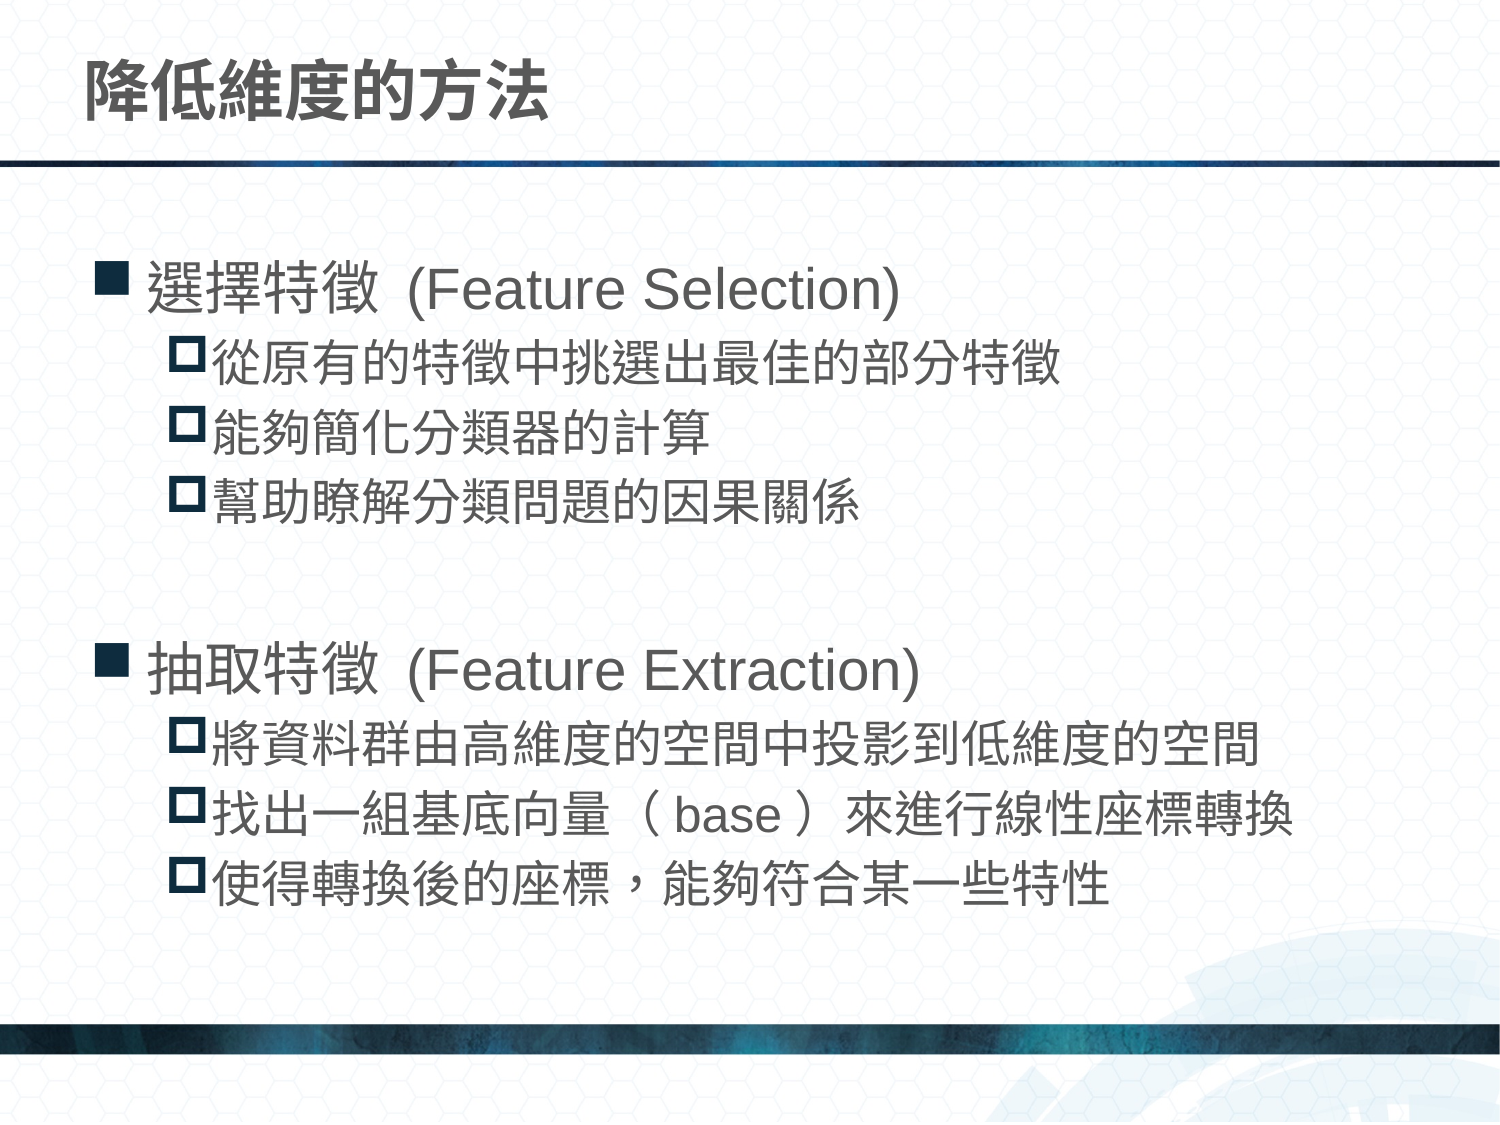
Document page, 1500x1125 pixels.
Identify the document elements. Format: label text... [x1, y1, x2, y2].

list 選擇特徵 (Feature Selection) 從原有的特徵中挑選出最佳的部分特徵 能夠簡化分類器的計算 幫助瞭解分類問題的因果關係 抽取特徵 (Feature Extraction) 將資料群由高維度的空間中投影到低維度的空間 找出一組基底向量（base）來進行線性座標轉換 使得轉換後的座標，能夠符合某一些特性 [75, 243, 1425, 1005]
picture [0, 0, 1500, 1122]
title 降低維度的方法 [69, 42, 1419, 135]
